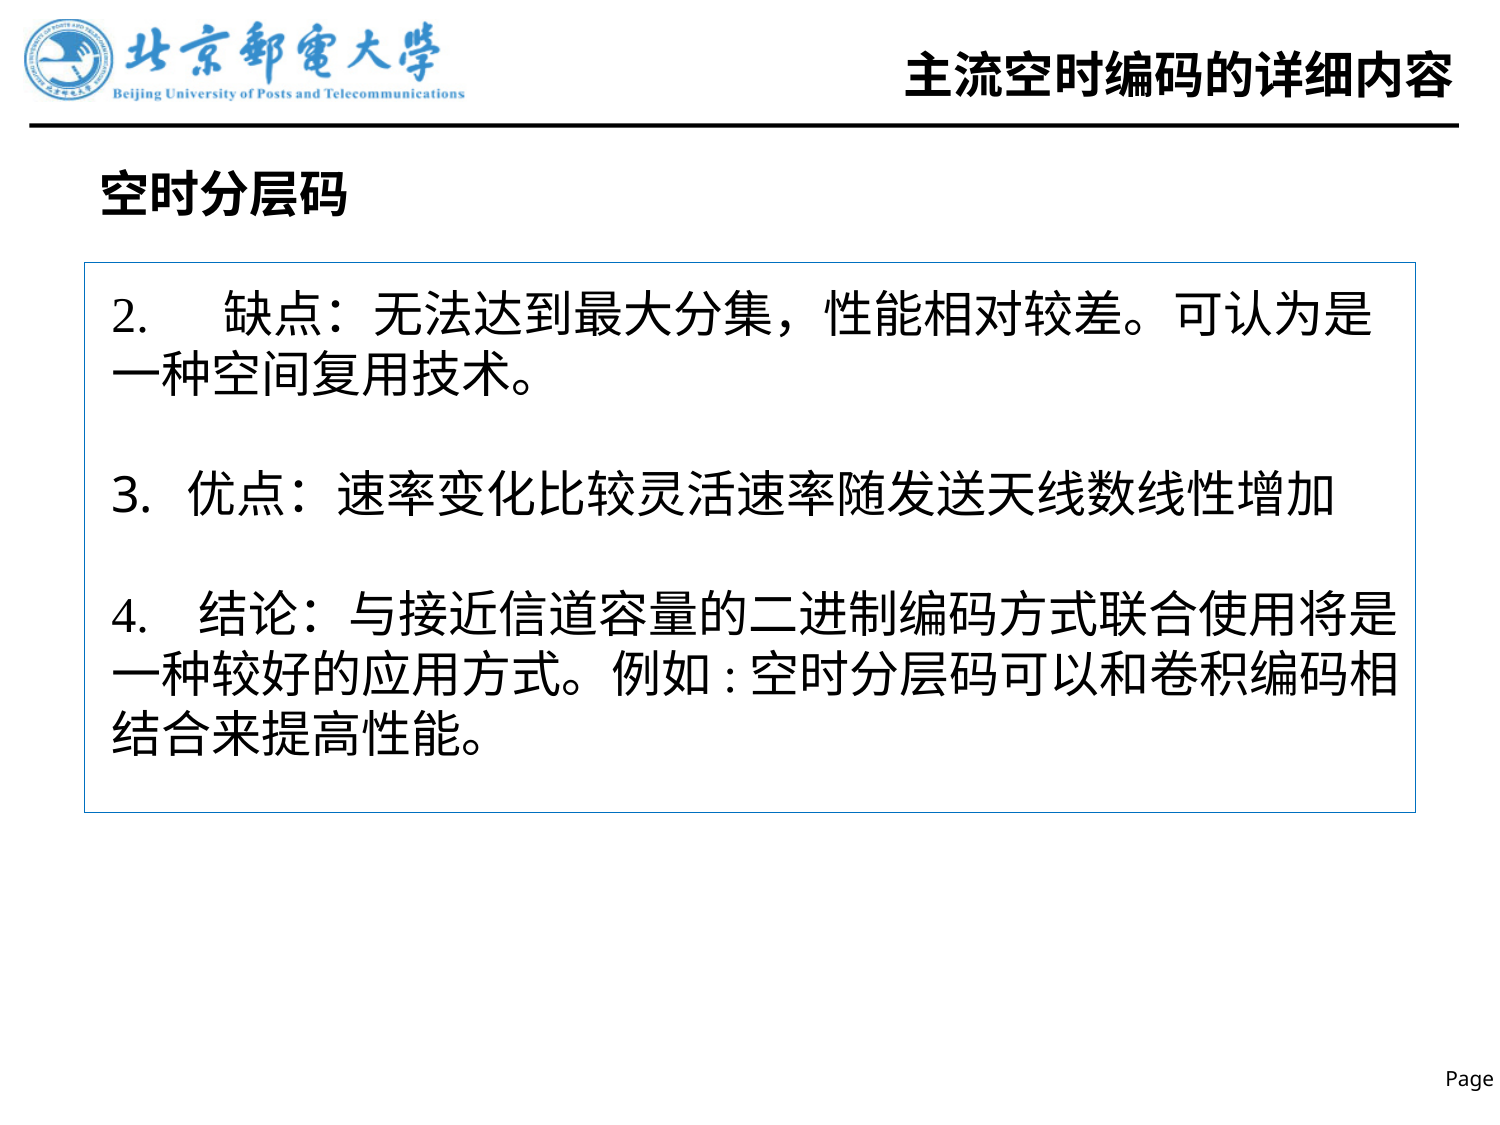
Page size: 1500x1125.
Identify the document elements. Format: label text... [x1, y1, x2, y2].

text_box [84, 262, 1416, 813]
text_box 2. 缺点：无法达到最大分集，性能相对较差。可认为是一种空间复用技术。 优点：速率变化比较灵活速率随发送天线数线性增加 4. 结论：与接近信道容量的二进制编码方式联合使用将是一种较好的应用方式。例如:空时分层码可以和卷积编码相结合来提高性能。 [96, 274, 1416, 770]
text_box 空时分层码 [84, 154, 513, 230]
title 主流空时编码的详细内容 [728, 16, 1469, 130]
picture [23, 19, 467, 102]
